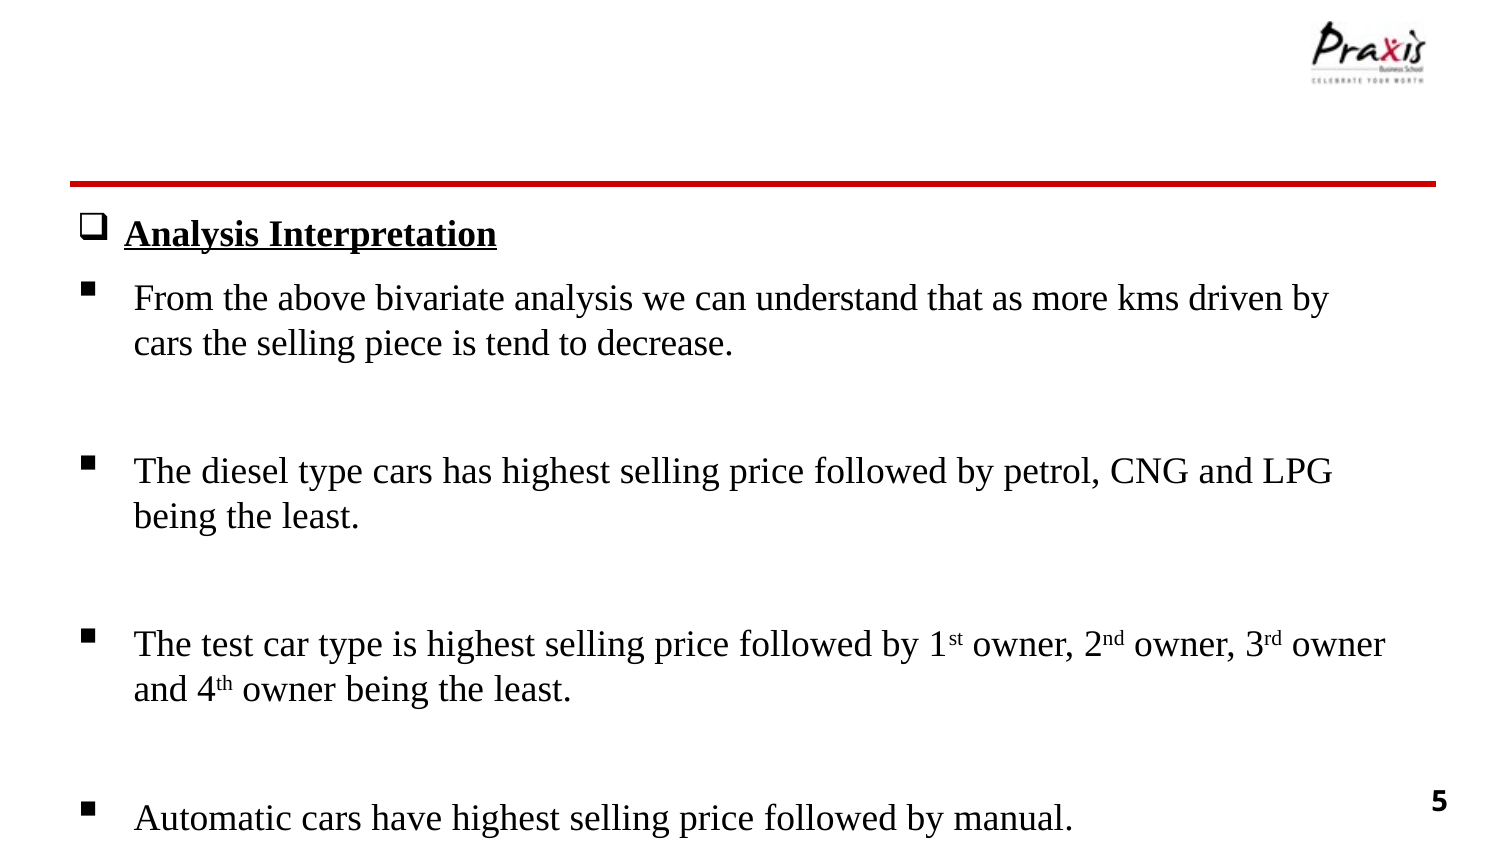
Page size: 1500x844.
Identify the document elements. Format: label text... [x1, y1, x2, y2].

picture [1310, 21, 1427, 85]
text_box Analysis Interpretation From the above bivariate analysis we can understand that as more kms driven by cars the selling piece is tend to decrease. The diesel type cars has highest selling price followed by petrol, CNG and LPG being the least. The test car type is highest selling price followed by 1st owner, 2nd owner, 3rd owner and 4th owner being the least. Automatic cars have highest selling price followed by manual. [75, 196, 1397, 838]
slide_number 5 [1425, 781, 1473, 844]
